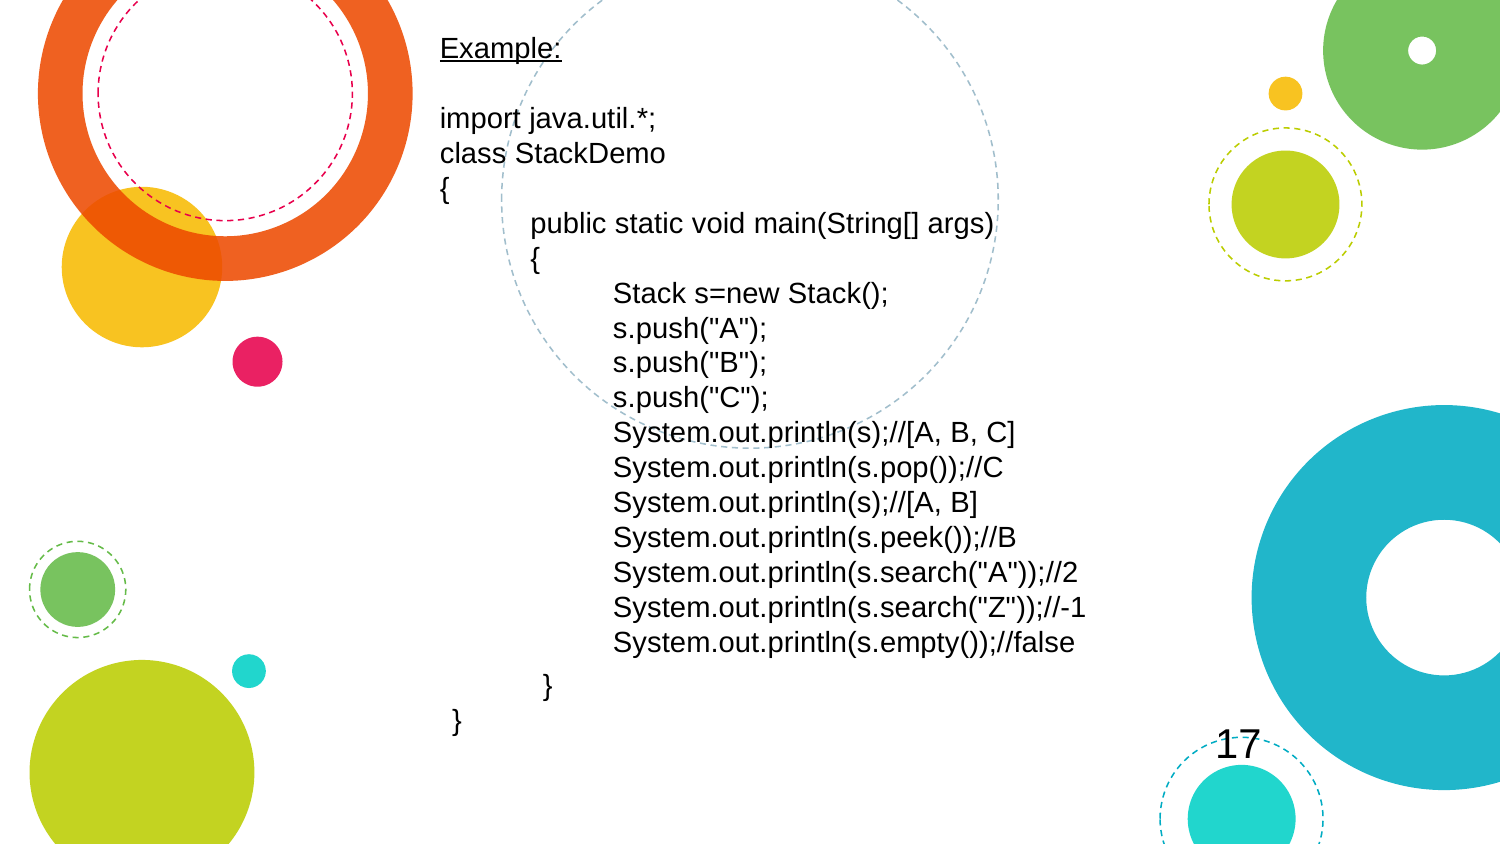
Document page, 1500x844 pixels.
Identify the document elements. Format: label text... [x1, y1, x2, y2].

text_box 17 [1200, 709, 1277, 775]
text_box } } [437, 659, 1188, 744]
text_box Example: import java.util.*; class StackDemo { public static void main(String[] args) { Stack s=new Stack(); s.push("A"); s.push("B"); s.push("C"); System.out.println(s);//[A, B, C] System.out.println(s.pop());//C System.out.println(s);//[A, B] System.out.println(s.peek());//B System.out.println(s.search("A"));//2 System.out.println(s.search("Z"));//-1 System.out.println(s.empty());//false [424, 21, 1175, 666]
